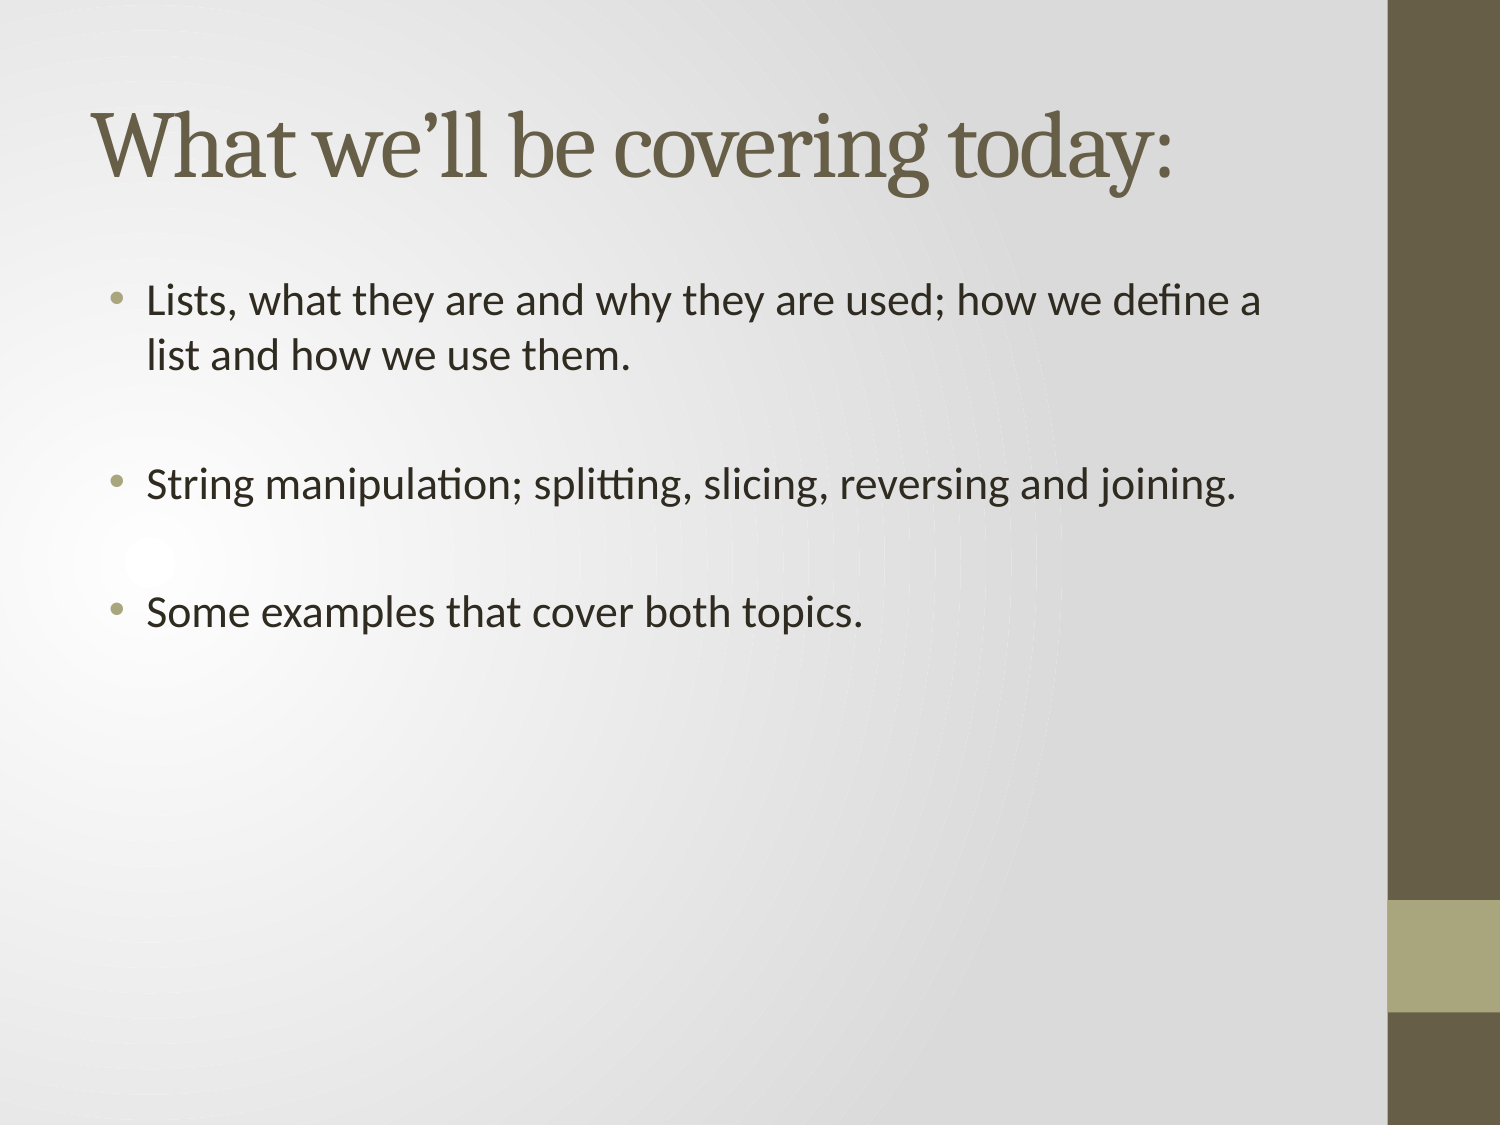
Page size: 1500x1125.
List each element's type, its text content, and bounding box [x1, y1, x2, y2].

list Lists, what they are and why they are used; how we define a list and how we use them. String manipulation; splitting, slicing, reversing and joining. Some examples that cover both topics. [75, 262, 1325, 1050]
title What we’ll be covering today: [75, 45, 1325, 233]
